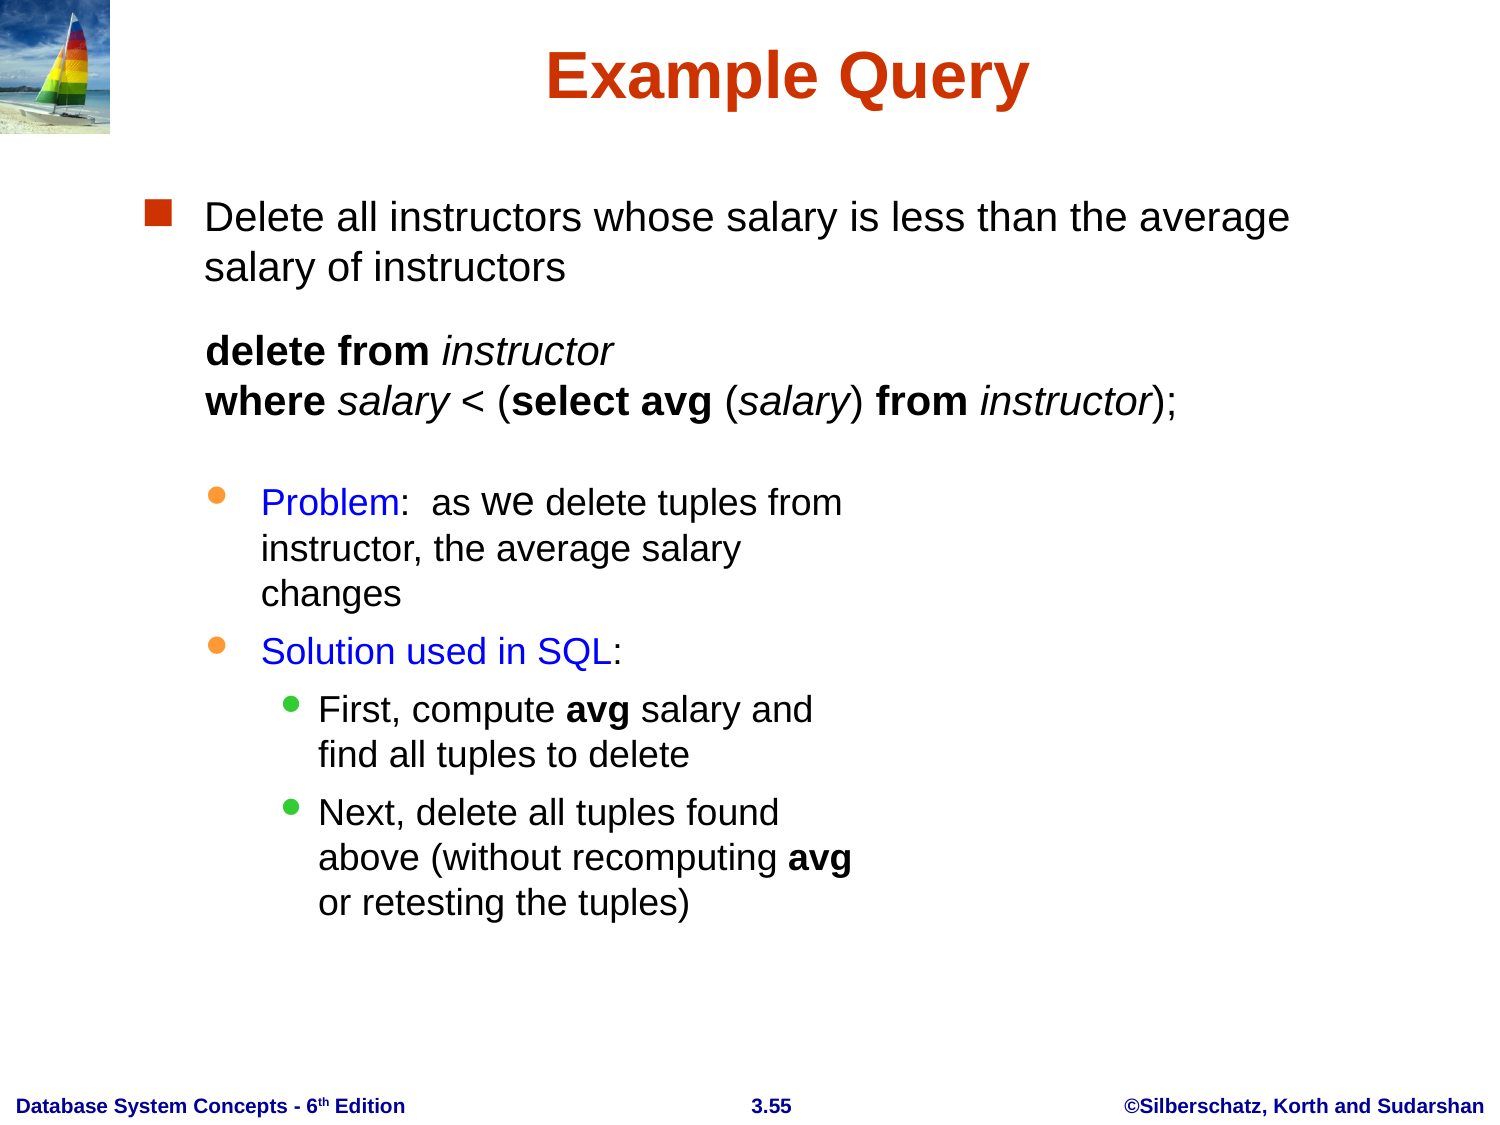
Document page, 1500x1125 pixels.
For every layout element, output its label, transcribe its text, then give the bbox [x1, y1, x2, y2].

title Example Query [125, 18, 1452, 120]
list Delete all instructors whose salary is less than the average salary of instructors [132, 182, 1390, 390]
text_box Problem: as we delete tuples from instructor, the average salary changes Solution used in SQL: First, compute avg salary and find all tuples to delete Next, delete all tuples found above (without recomputing avg or retesting the tuples) [115, 466, 893, 931]
text_box delete from instructor where salary < (select avg (salary) from instructor); [190, 316, 1408, 432]
picture [0, 0, 110, 134]
